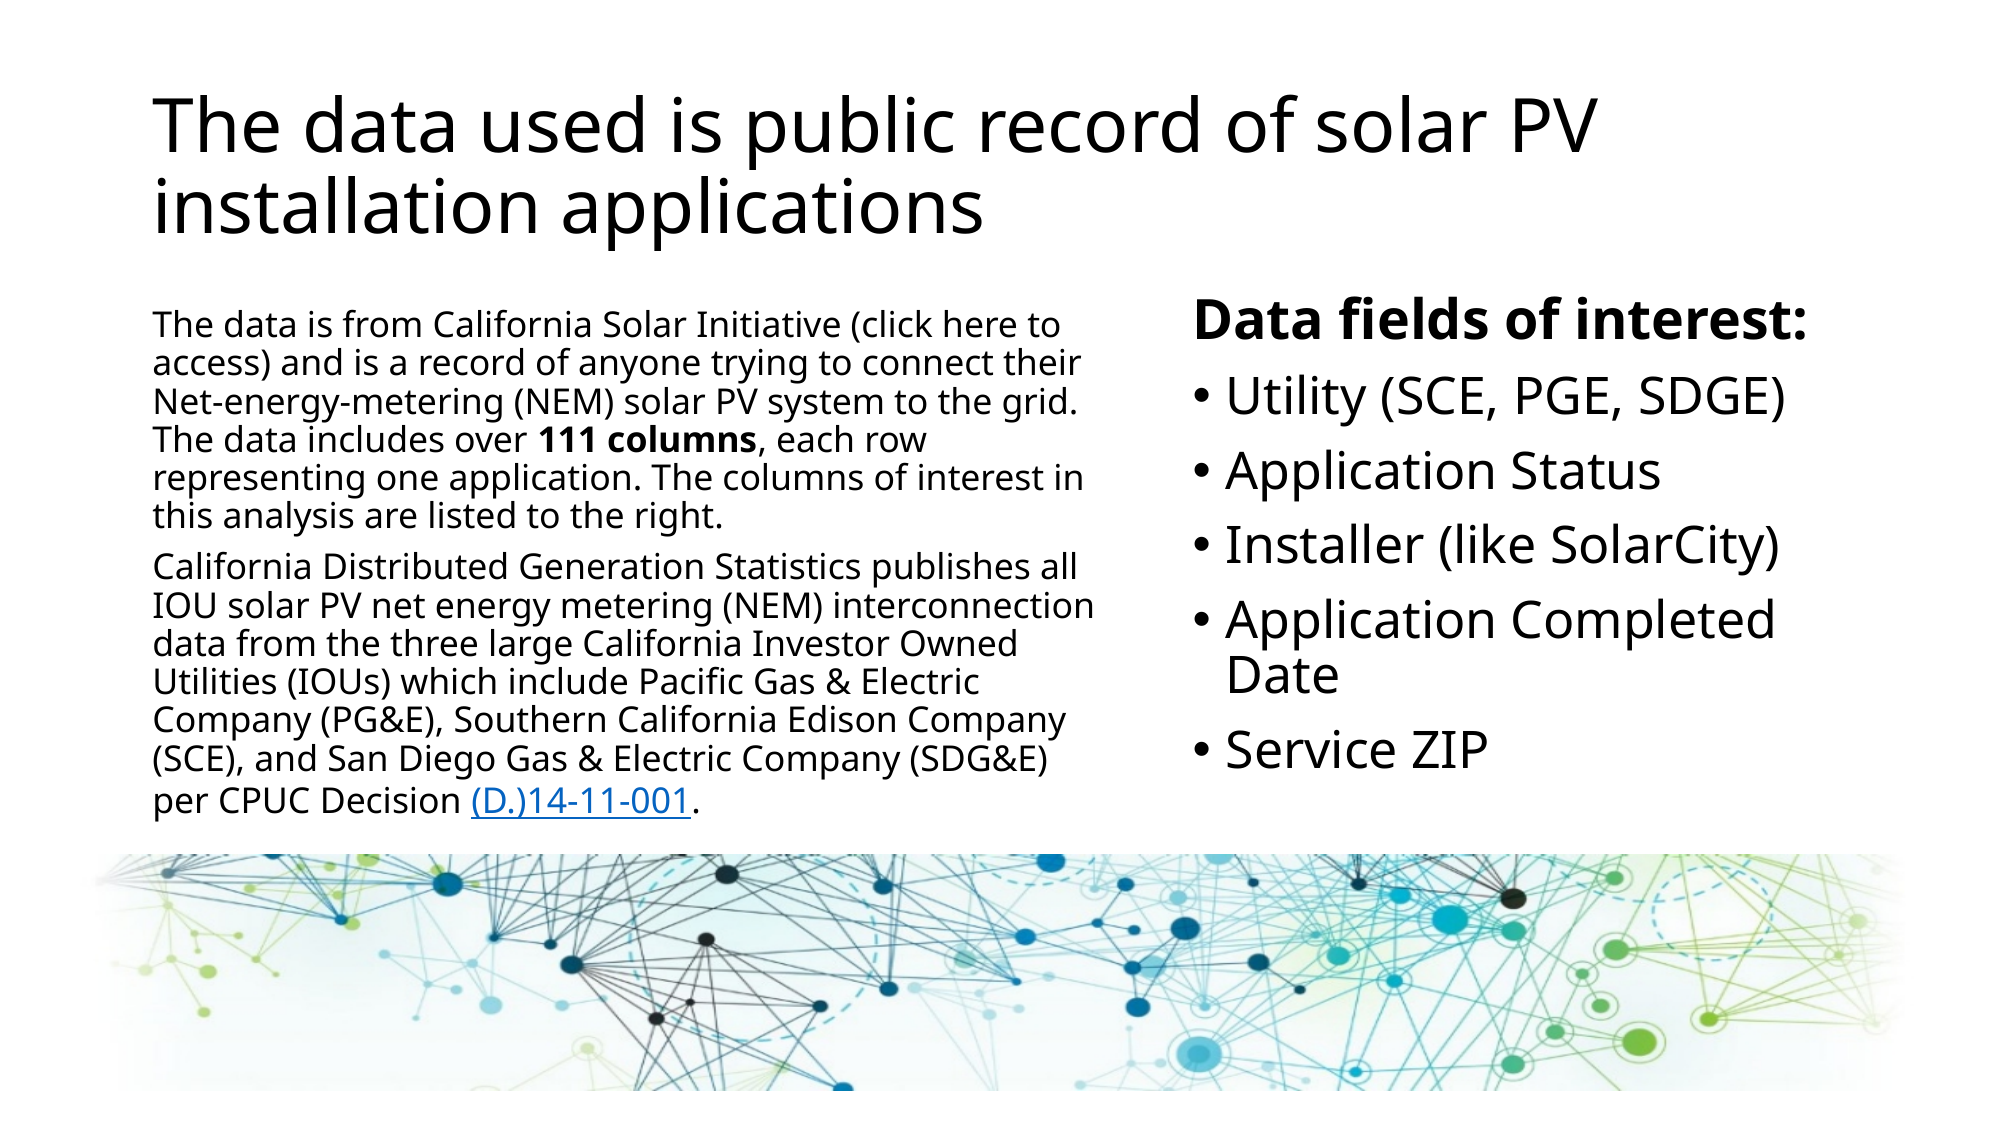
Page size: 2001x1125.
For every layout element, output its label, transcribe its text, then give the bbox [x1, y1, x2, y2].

title The data used is public record of solar PV installation applications [137, 59, 1863, 278]
list The data is from California Solar Initiative (click here to access) and is a record of anyone trying to connect their Net-energy-metering (NEM) solar PV system to the grid. The data includes over 111 columns, each row representing one application. The columns of interest in this analysis are listed to the right. California Distributed Generation Statistics publishes all IOU solar PV net energy metering (NEM) interconnection data from the three large California Investor Owned Utilities (IOUs) which include Pacific Gas & Electric Company (PG&E), Southern California Edison Company (SCE), and San Diego Gas & Electric Company (SDG&E) per CPUC Decision (D.)14-11-001. [137, 299, 1113, 845]
text_box Data fields of interest: Utility (SCE, PGE, SDGE) Application Status Installer (like SolarCity) Application Completed Date Service ZIP [1177, 284, 1828, 830]
picture [48, 854, 1952, 1091]
